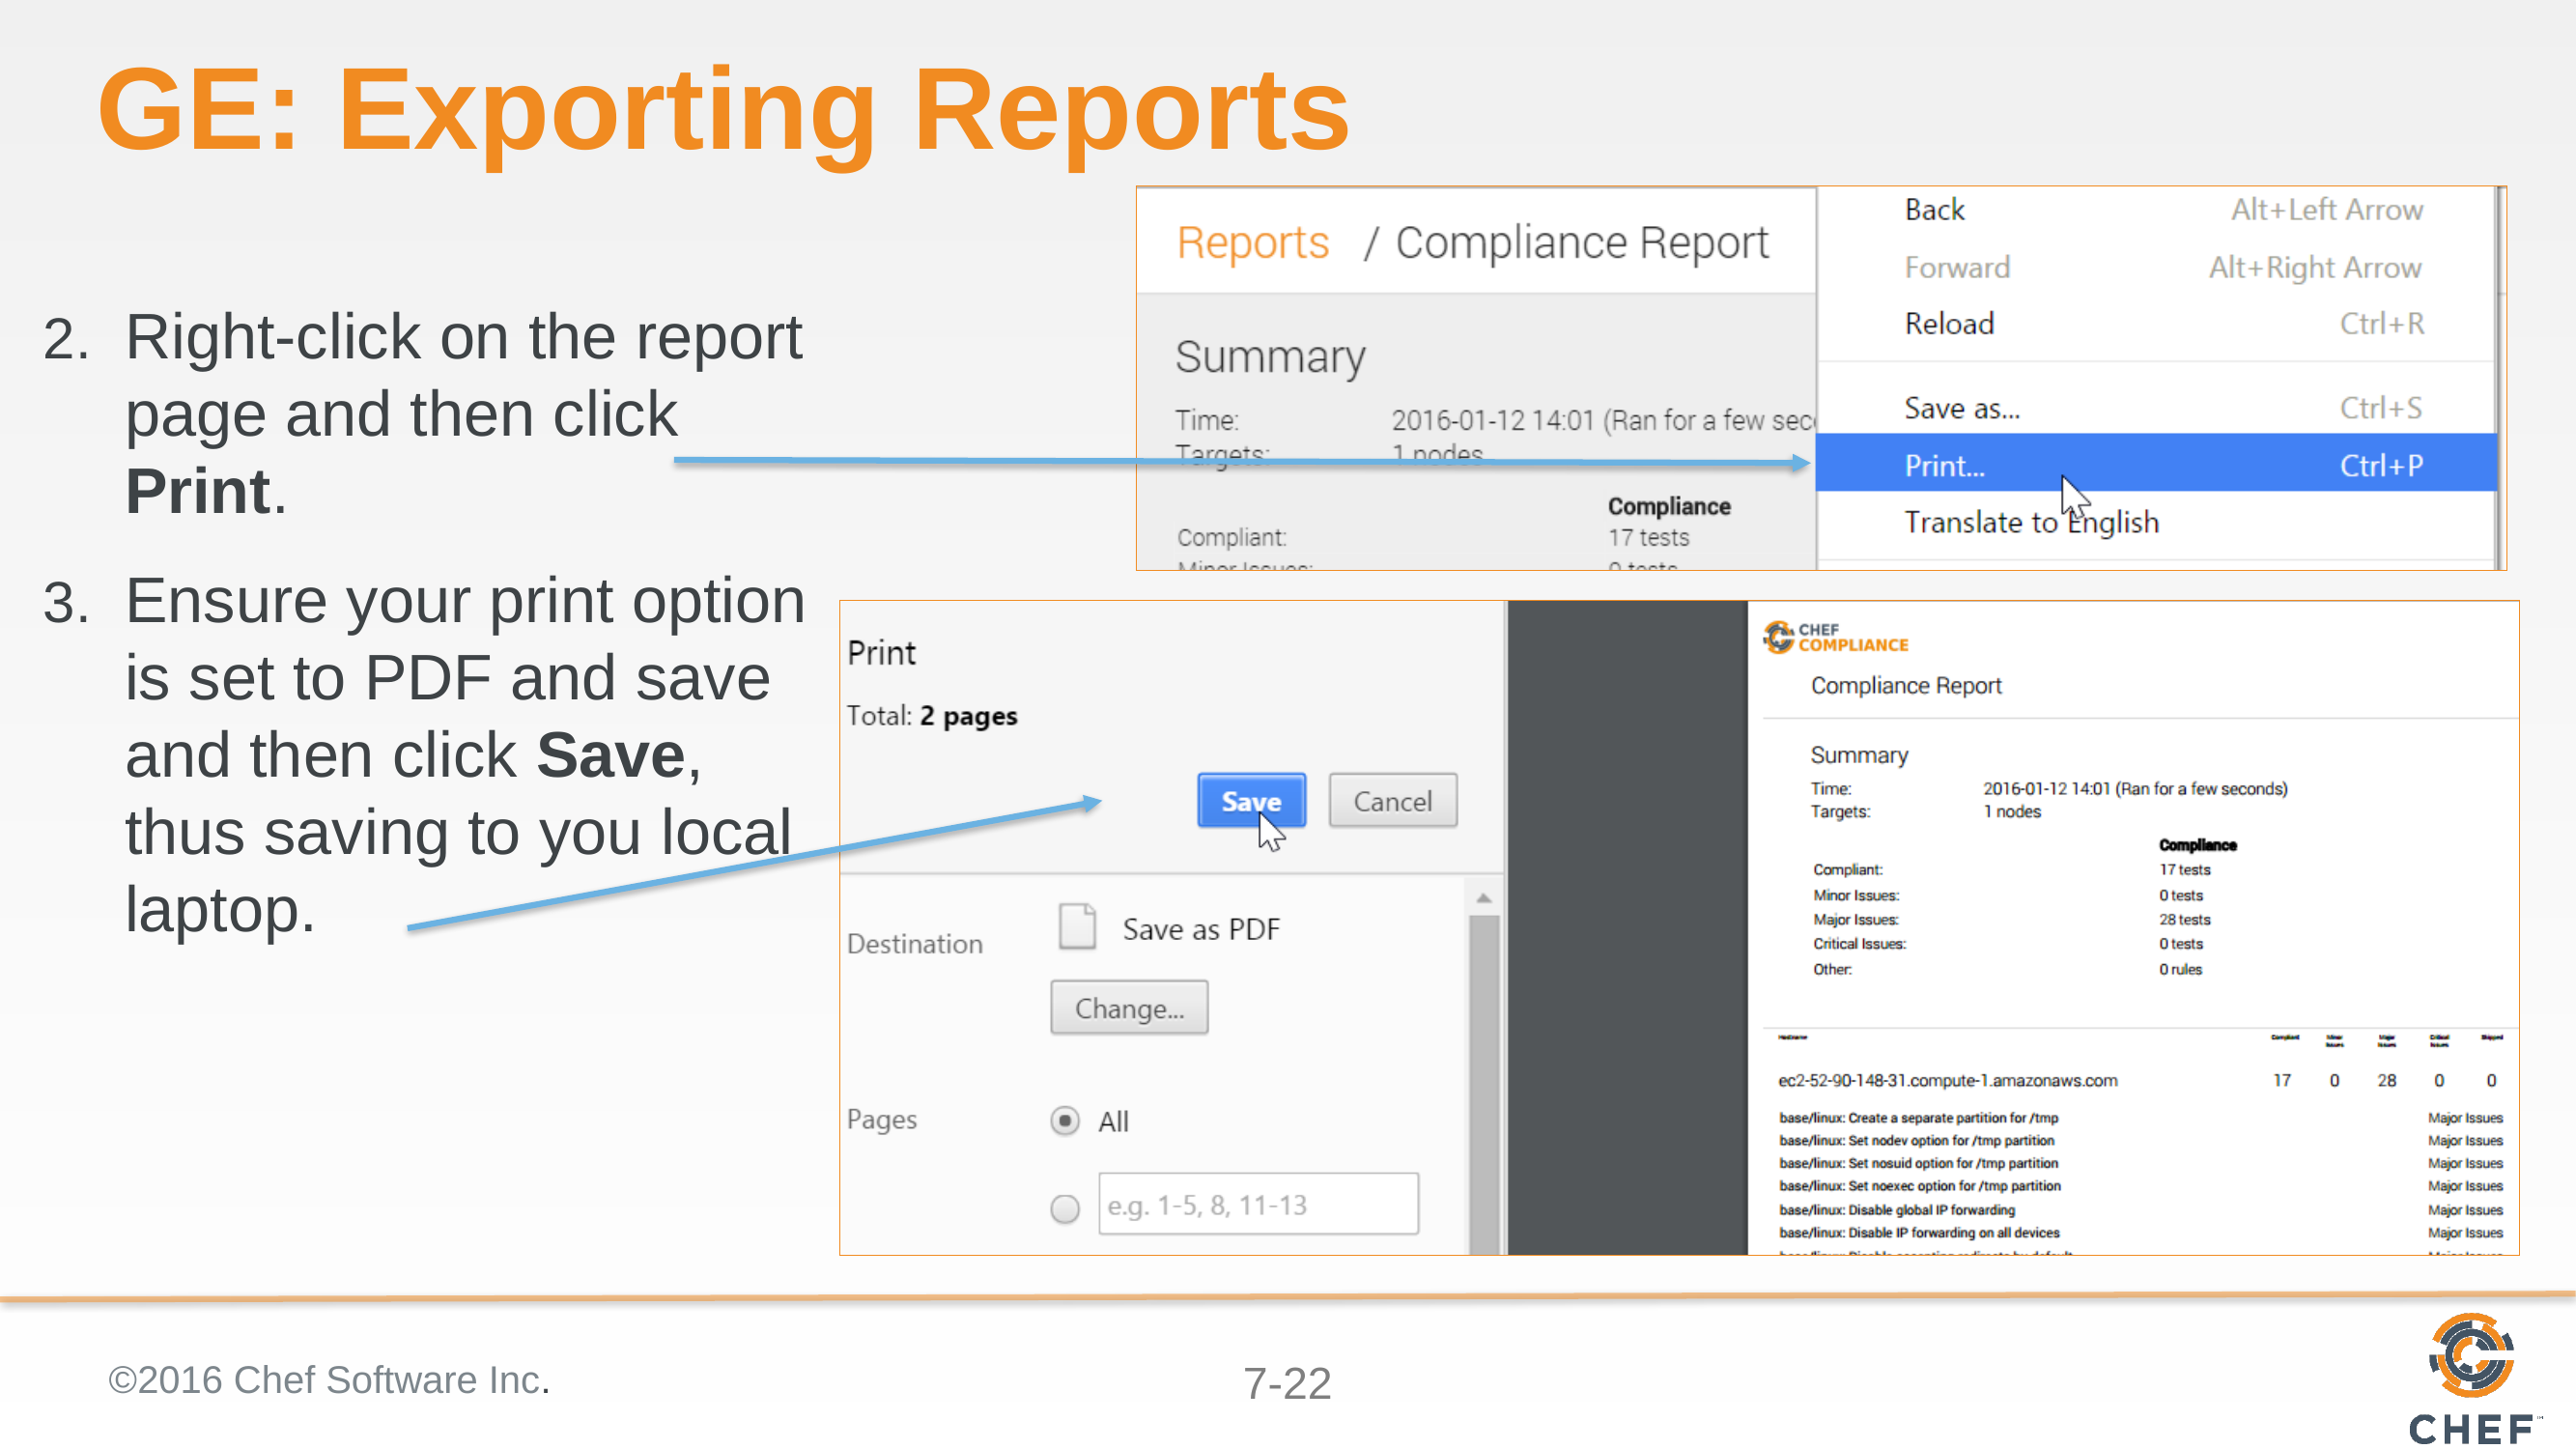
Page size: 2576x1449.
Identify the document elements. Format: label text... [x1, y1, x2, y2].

title GE: Exporting Reports [96, 48, 2463, 180]
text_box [673, 459, 1812, 464]
picture [2399, 1297, 2551, 1449]
picture [839, 600, 2520, 1257]
picture [1136, 185, 2507, 571]
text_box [407, 800, 1103, 929]
list Right-click on the report page and then click Print. Ensure your print option is set to PDF and save and then click Save, thus saving to you local laptop. [42, 294, 816, 1142]
